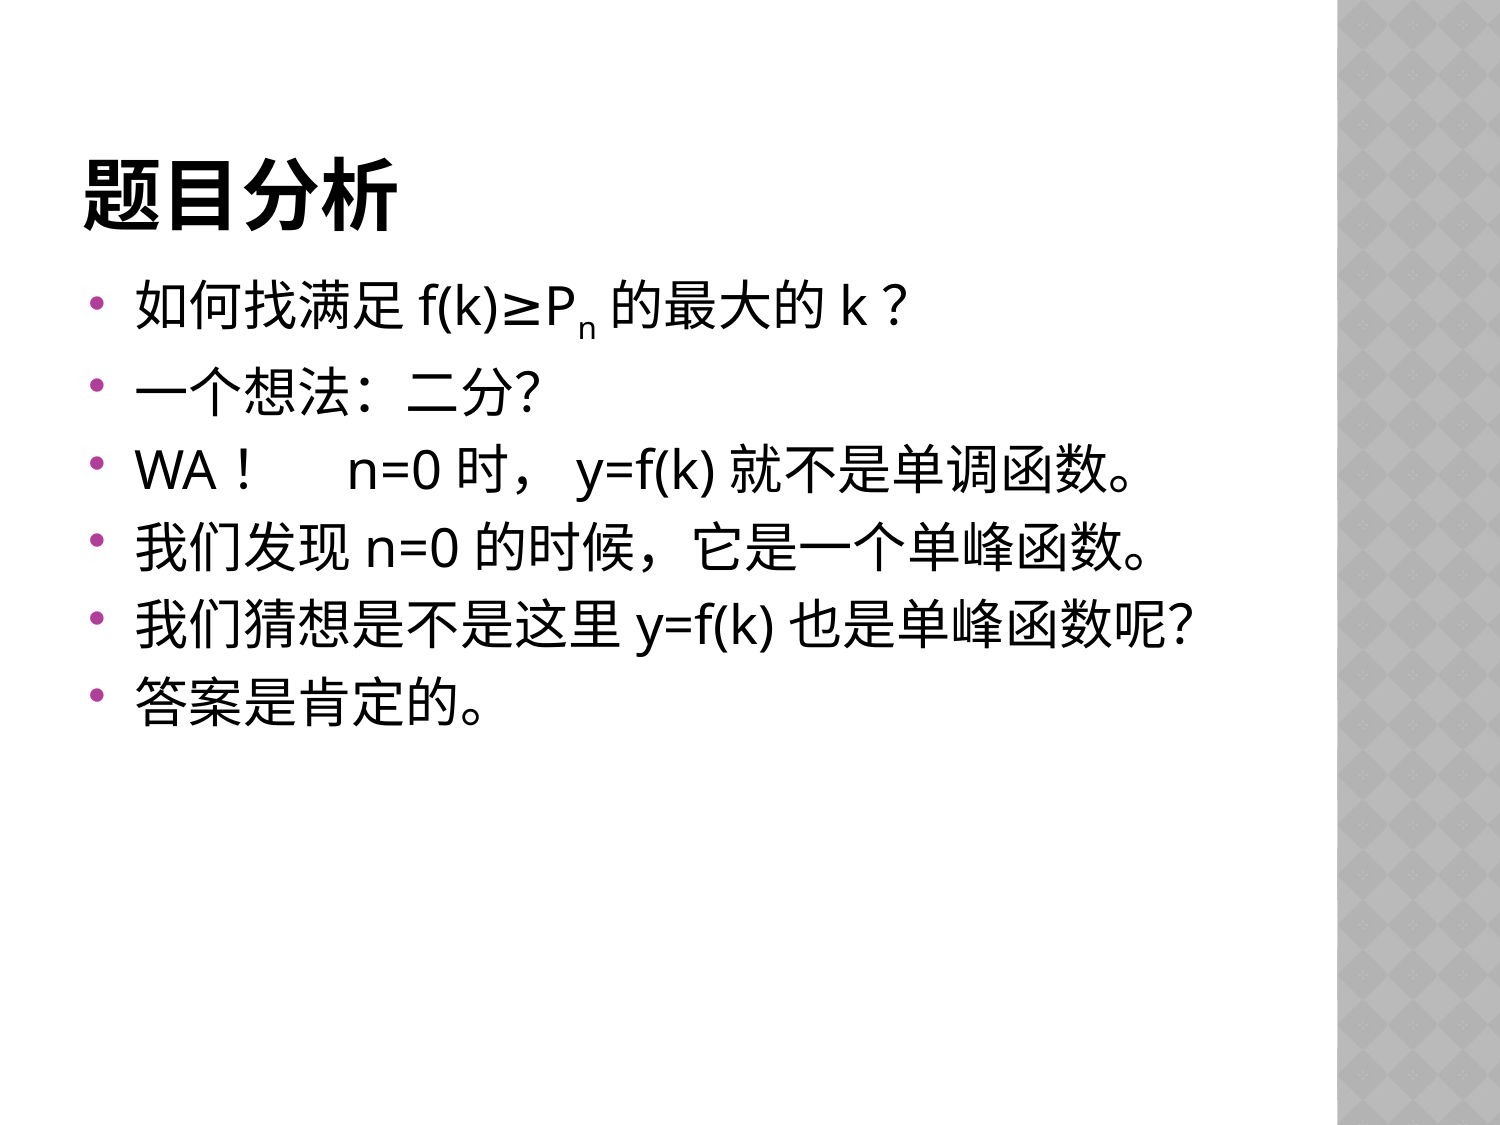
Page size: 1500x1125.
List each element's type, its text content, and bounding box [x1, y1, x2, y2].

title 题目分析 [75, 52, 1263, 240]
list 如何找满足f(k)≥Pn的最大的k？ 一个想法：二分？ WA！ n=0时，y=f(k)就不是单调函数。 我们发现n=0的时候，它是一个单峰函数。 我们猜想是不是这里y=f(k)也是单峰函数呢？ 答案是肯定的。 [74, 263, 1263, 1060]
